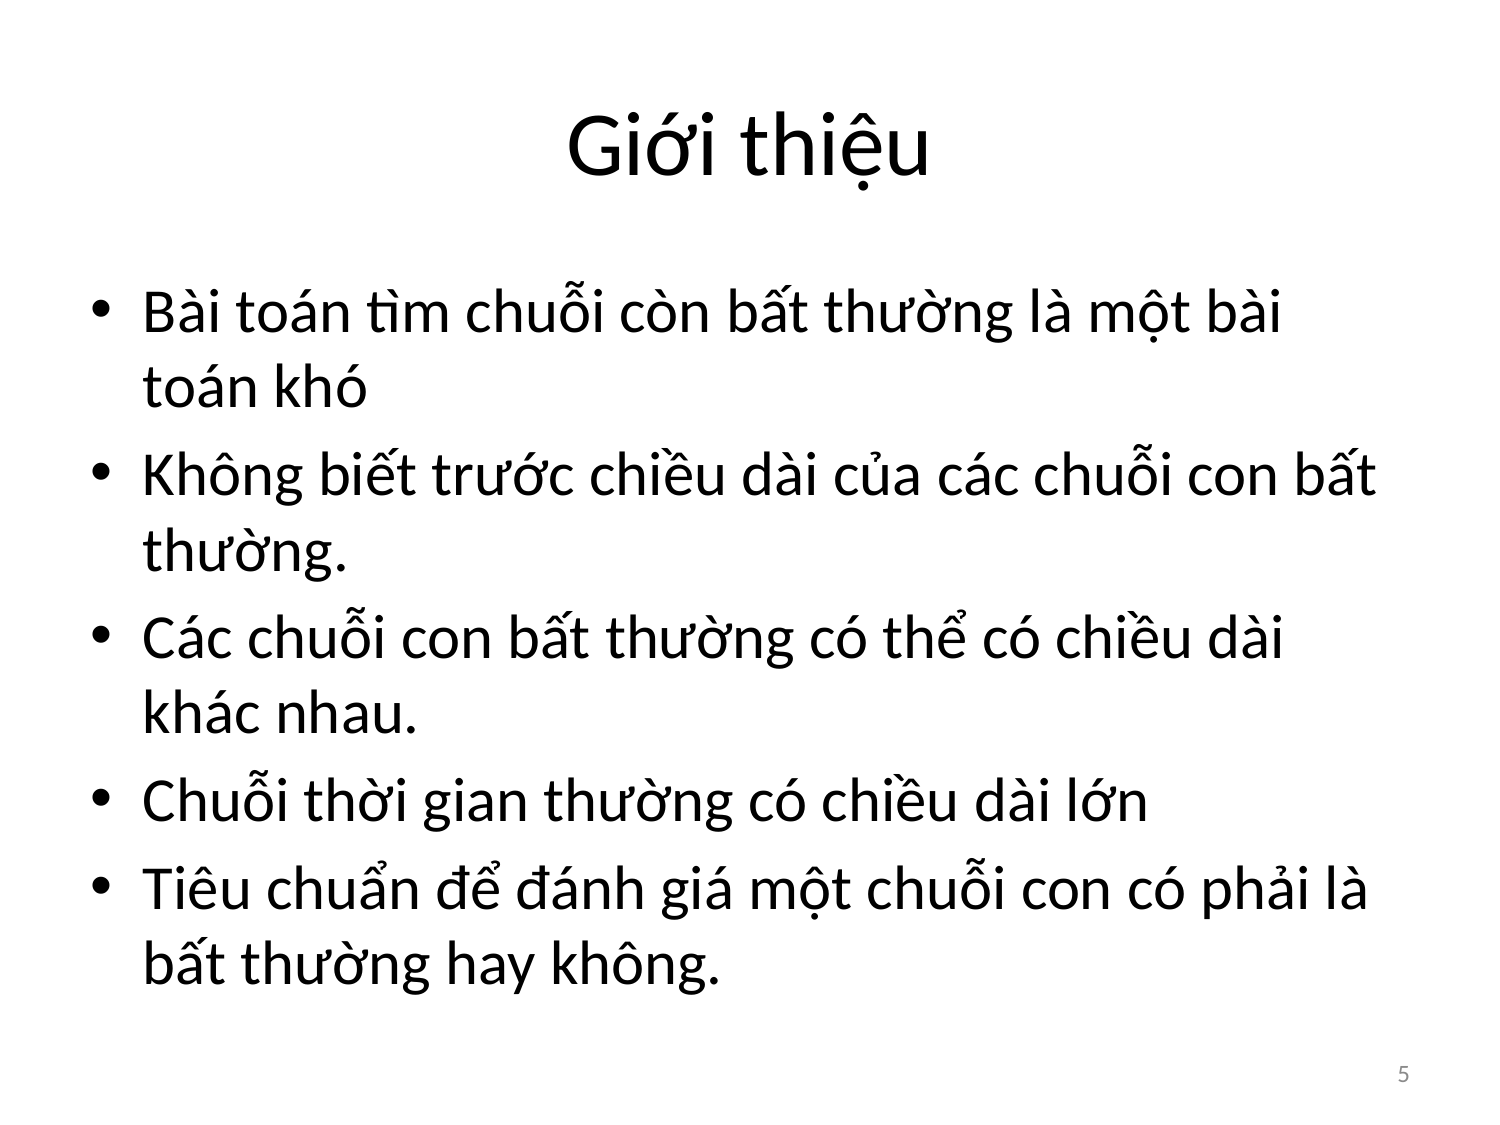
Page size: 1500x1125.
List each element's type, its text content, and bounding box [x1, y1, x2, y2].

slide_number 5 [1074, 1042, 1425, 1103]
title Giới thiệu [75, 45, 1425, 233]
list Bài toán tìm chuỗi còn bất thường là một bài toán khó Không biết trước chiều dài của các chuỗi con bất thường. Các chuỗi con bất thường có thể có chiều dài khác nhau. Chuỗi thời gian thường có chiều dài lớn Tiêu chuẩn để đánh giá một chuỗi con có phải là bất thường hay không. [75, 262, 1425, 1005]
